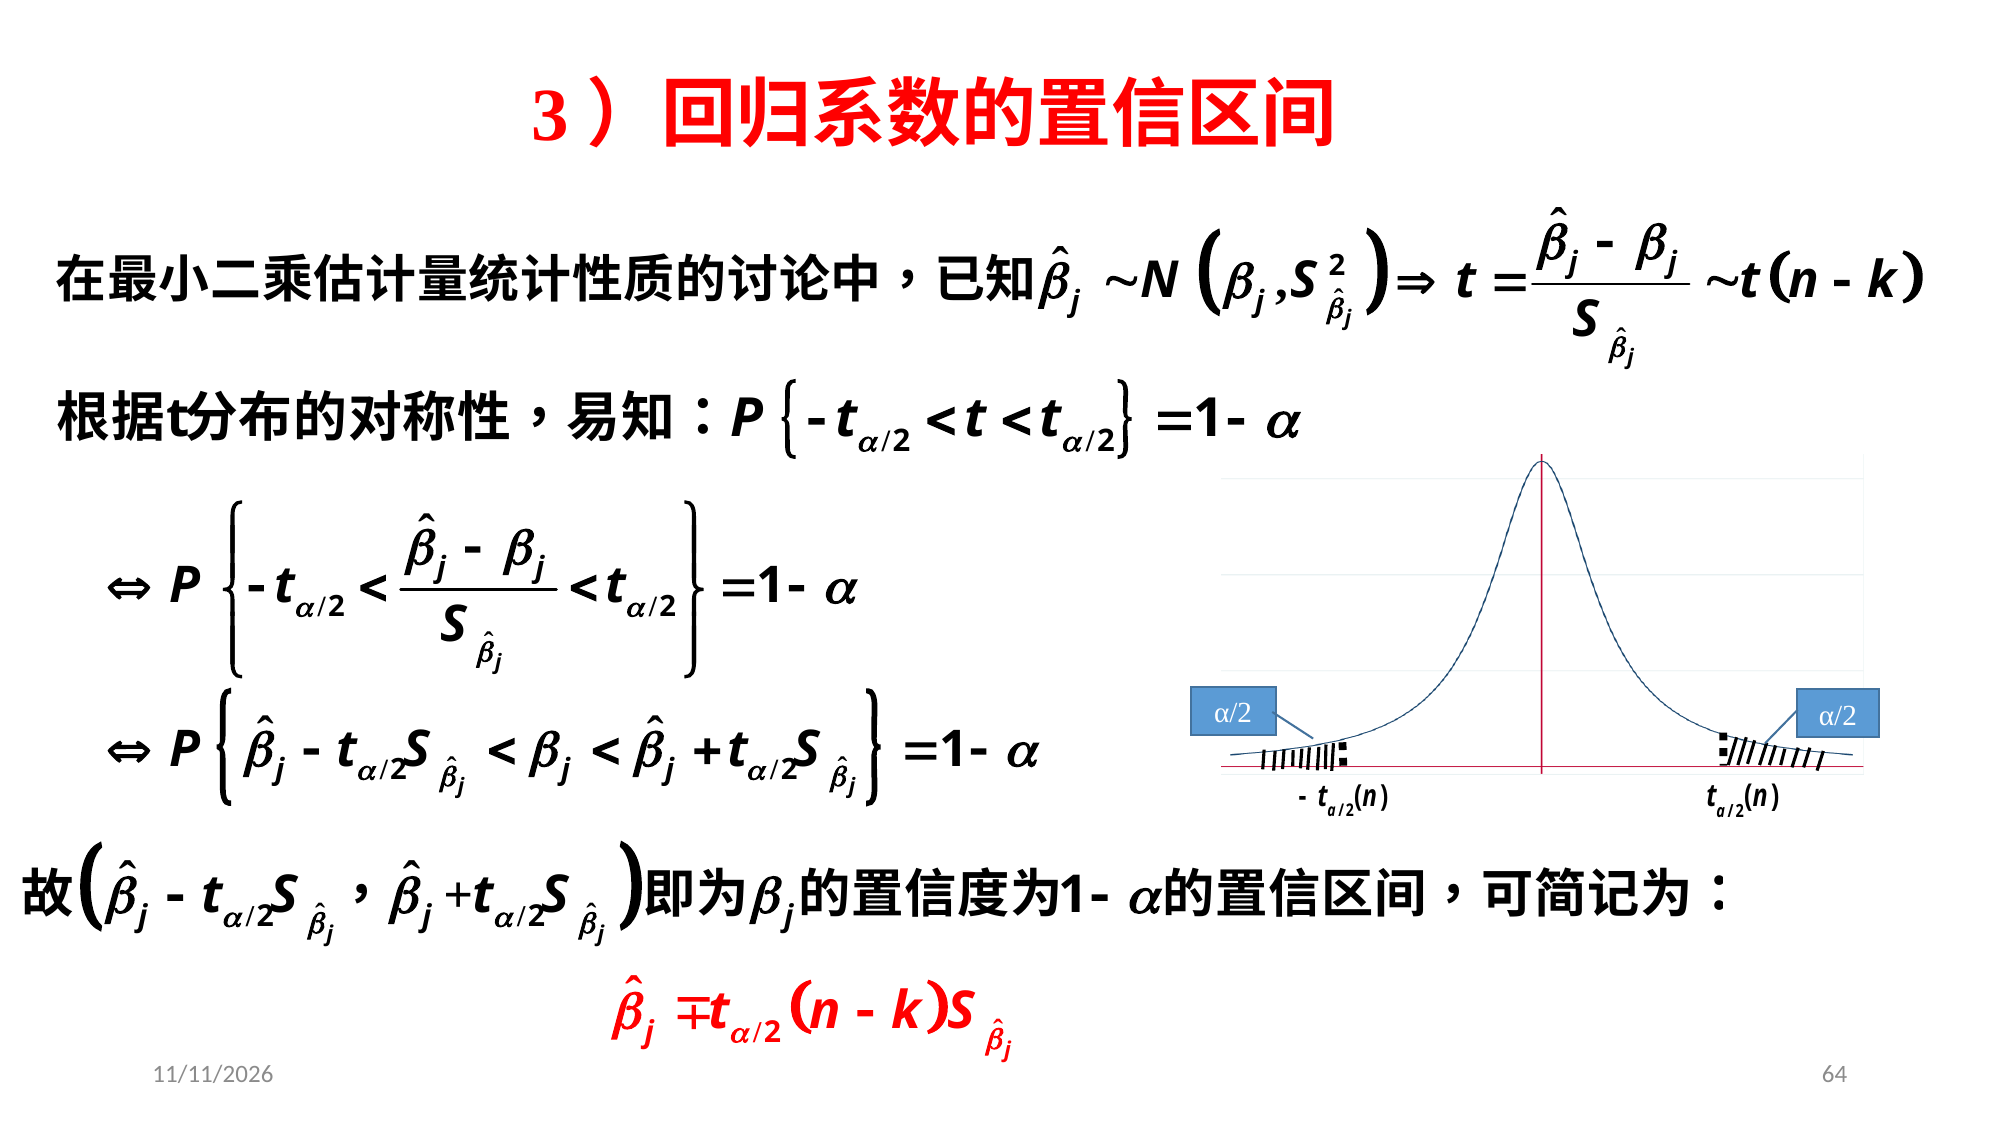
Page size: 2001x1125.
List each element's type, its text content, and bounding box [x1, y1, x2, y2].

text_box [1190, 454, 1880, 828]
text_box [97, 492, 1051, 814]
text_box 3）回归系数的置信区间 [441, 57, 1481, 163]
slide_number 64 [1412, 1042, 1863, 1103]
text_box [48, 378, 1313, 469]
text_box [13, 837, 1723, 1073]
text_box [48, 195, 1929, 379]
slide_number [137, 1073, 588, 1103]
